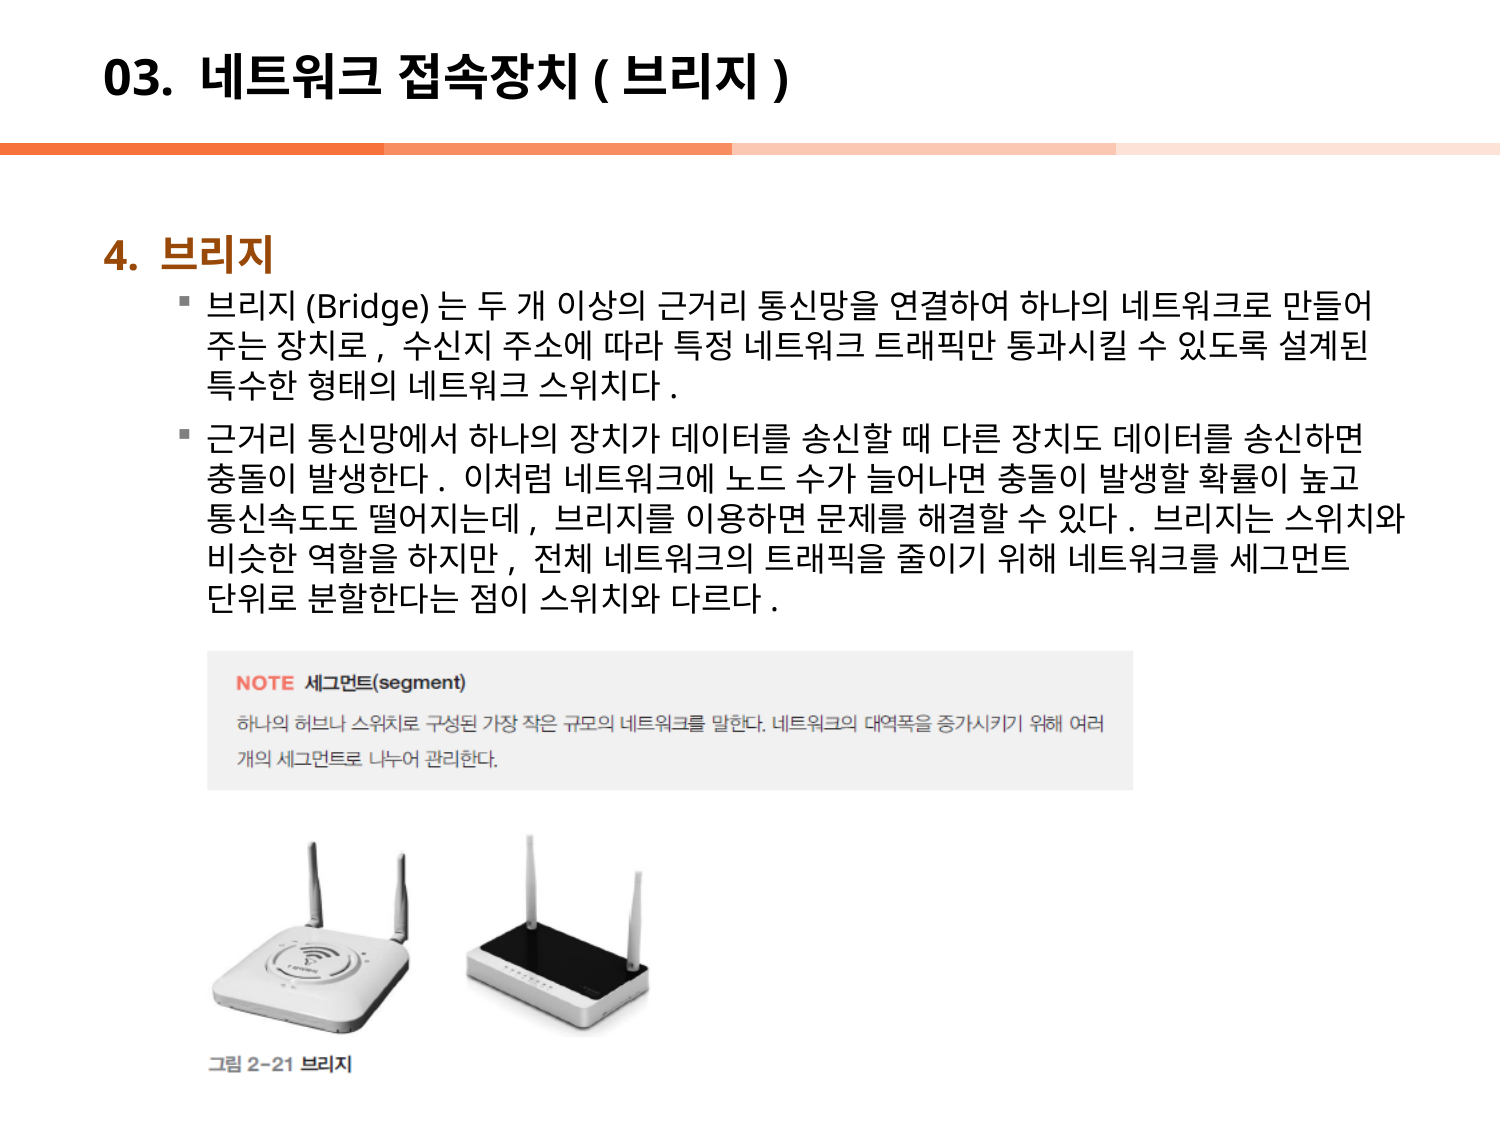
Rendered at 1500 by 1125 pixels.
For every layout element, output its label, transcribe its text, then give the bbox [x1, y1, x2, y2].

picture [194, 645, 1140, 1084]
list 4. 브리지 브리지(Bridge)는 두 개 이상의 근거리 통신망을 연결하여 하나의 네트워크로 만들어 주는 장치로, 수신지 주소에 따라 특정 네트워크 트래픽만 통과시킬 수 있도록 설계된 특수한 형태의 네트워크 스위치다. 근거리 통신망에서 하나의 장치가 데이터를 송신할 때 다른 장치도 데이터를 송신하면 충돌이 발생한다. 이처럼 네트워크에 노드 수가 늘어나면 충돌이 발생할 확률이 높고 통신속도도 떨어지는데, 브리지를 이용하면 문제를 해결할 수 있다. 브리지는 스위치와 비슷한 역할을 하지만, 전체 네트워크의 트래픽을 줄이기 위해 네트워크를 세그먼트 단위로 분할한다는 점이 스위치와 다르다. [88, 196, 1436, 1083]
title 03. 네트워크 접속장치(브리지) [88, 30, 1330, 121]
